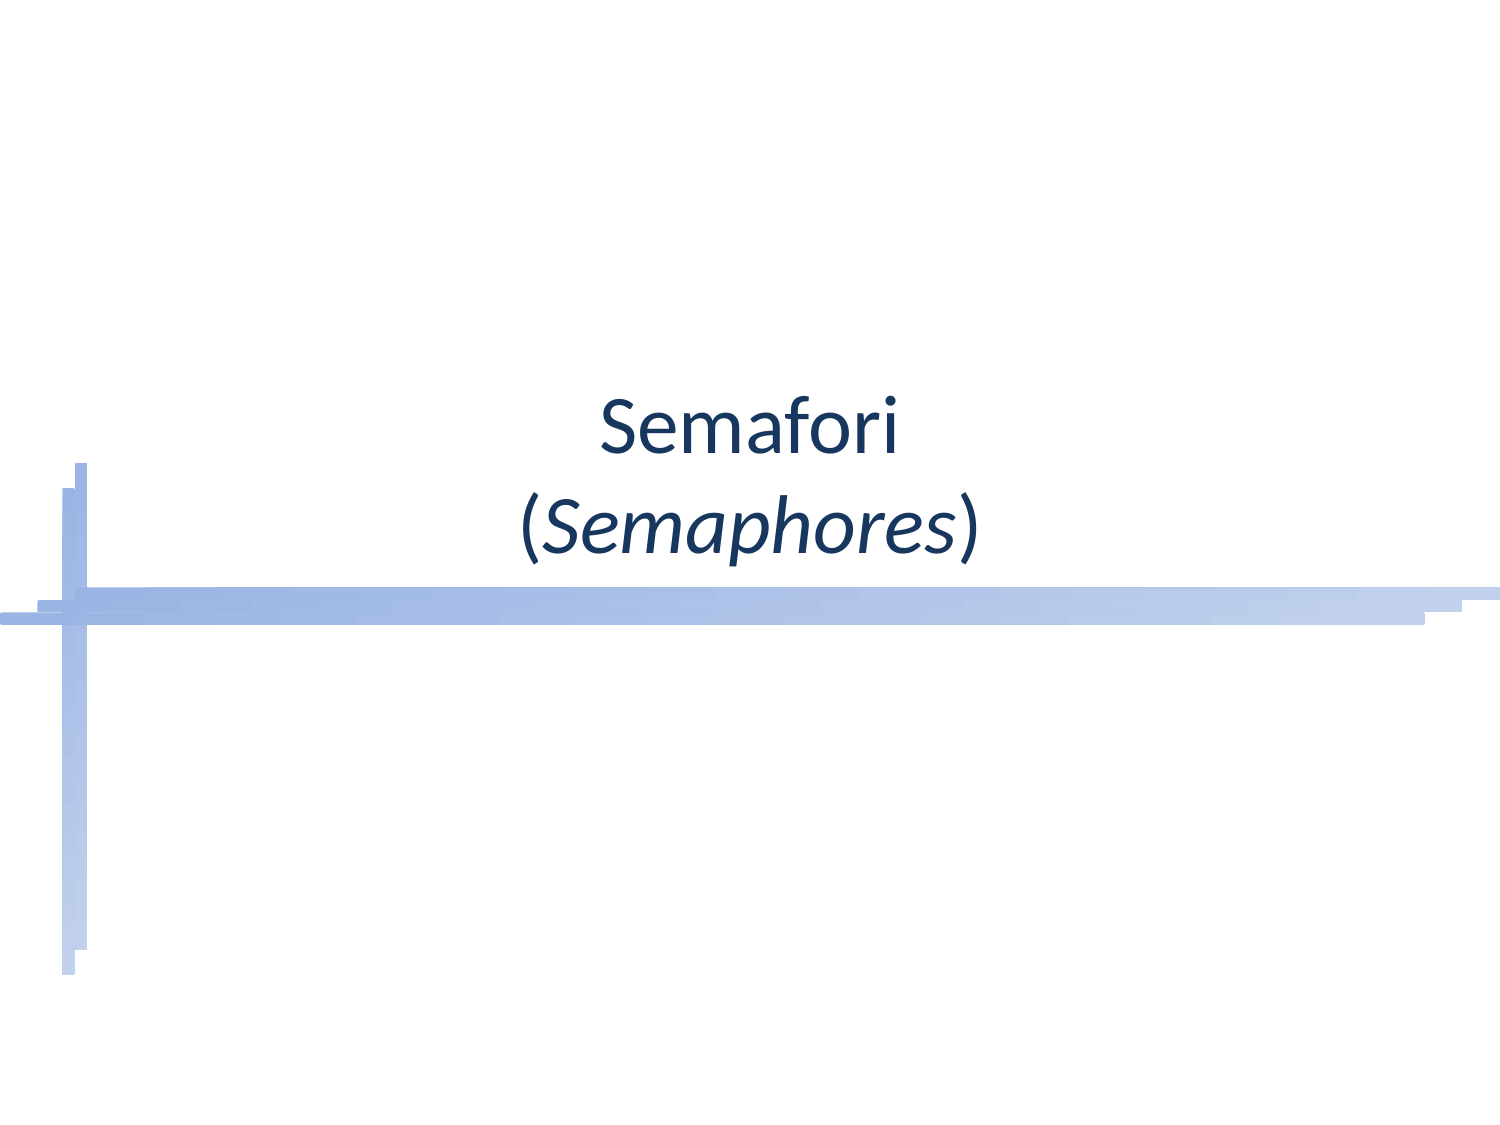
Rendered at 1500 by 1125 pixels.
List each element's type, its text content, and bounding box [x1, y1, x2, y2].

title Semafori (Semaphores) [112, 349, 1388, 591]
